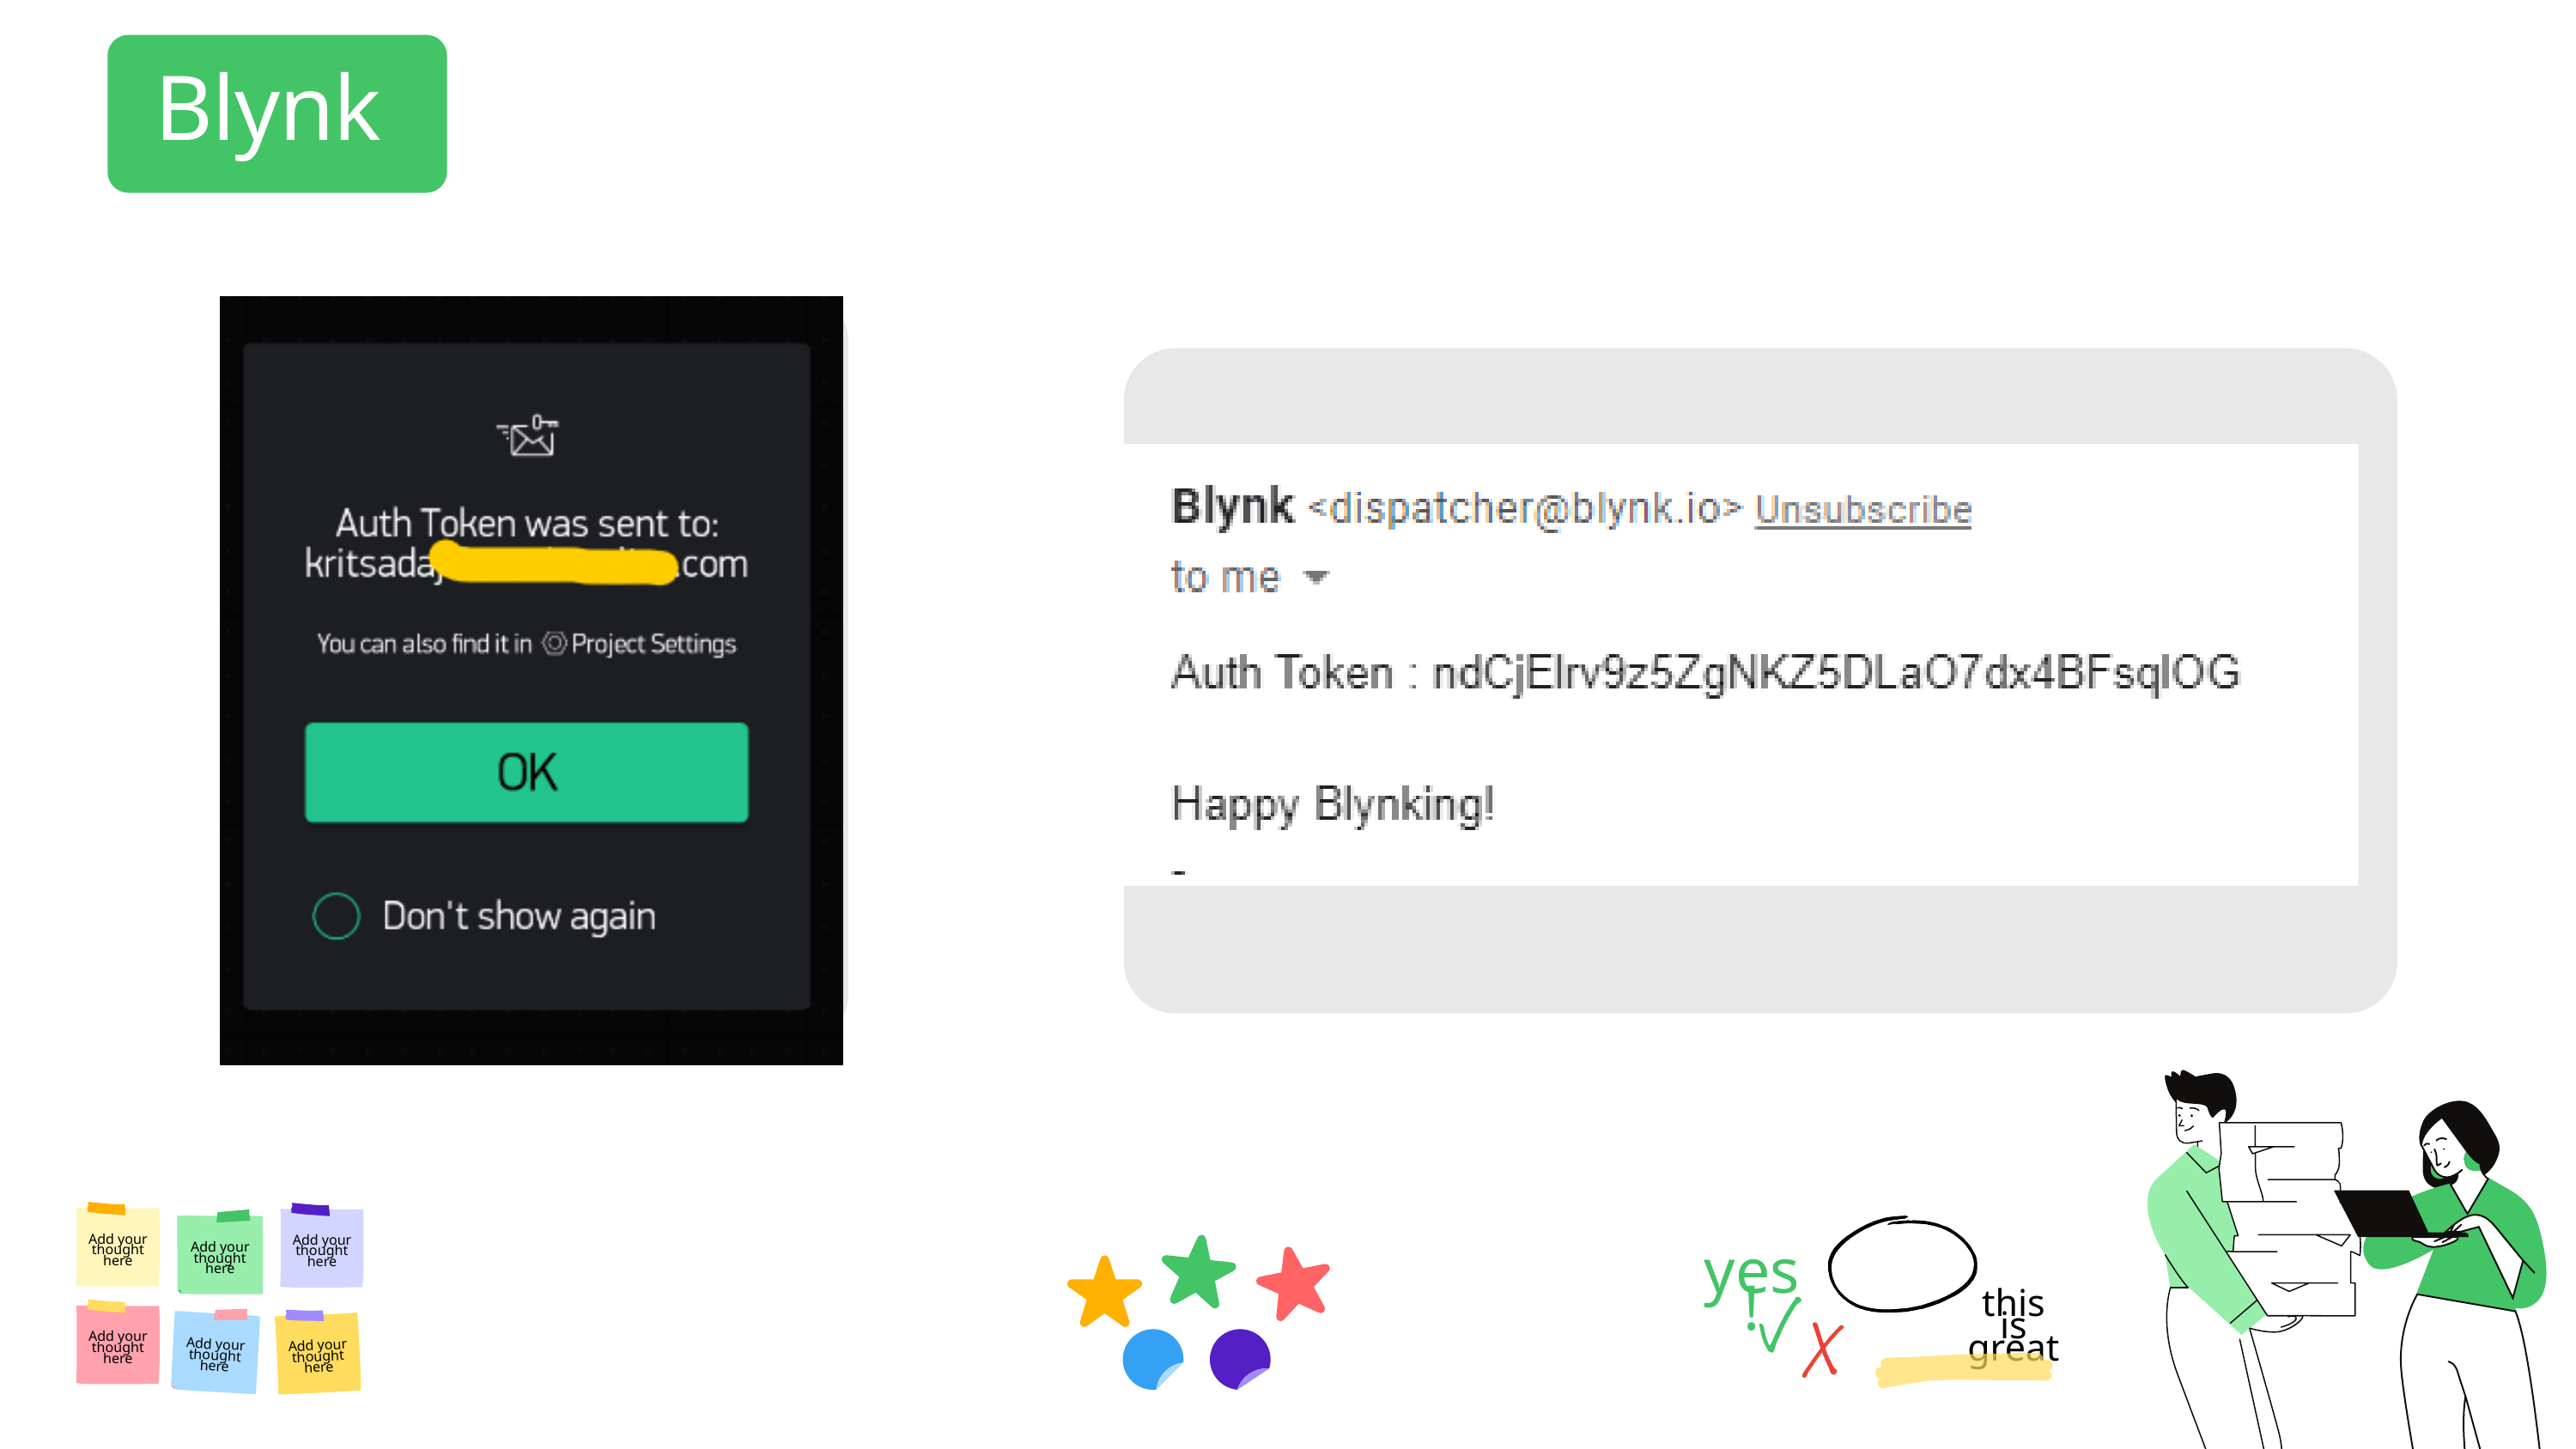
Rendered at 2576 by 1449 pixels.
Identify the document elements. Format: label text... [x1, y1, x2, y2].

picture [1253, 1240, 1336, 1323]
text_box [76, 1201, 161, 1288]
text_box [177, 1209, 264, 1294]
picture [219, 296, 844, 1066]
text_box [279, 1202, 365, 1288]
picture [1209, 1328, 1272, 1391]
picture [1120, 444, 2359, 886]
text_box yes! [1702, 1268, 1802, 1343]
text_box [172, 1307, 259, 1392]
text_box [76, 1299, 161, 1385]
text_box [106, 34, 447, 193]
picture [1157, 1228, 1240, 1311]
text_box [276, 1307, 361, 1394]
text_box this is great [1963, 1301, 2064, 1368]
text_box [1123, 348, 2398, 1014]
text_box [845, 296, 849, 1040]
picture [1874, 1352, 2053, 1389]
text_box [2138, 1069, 2576, 1449]
picture [1759, 1296, 1845, 1379]
picture [1063, 1249, 1184, 1391]
picture [1826, 1215, 1978, 1313]
